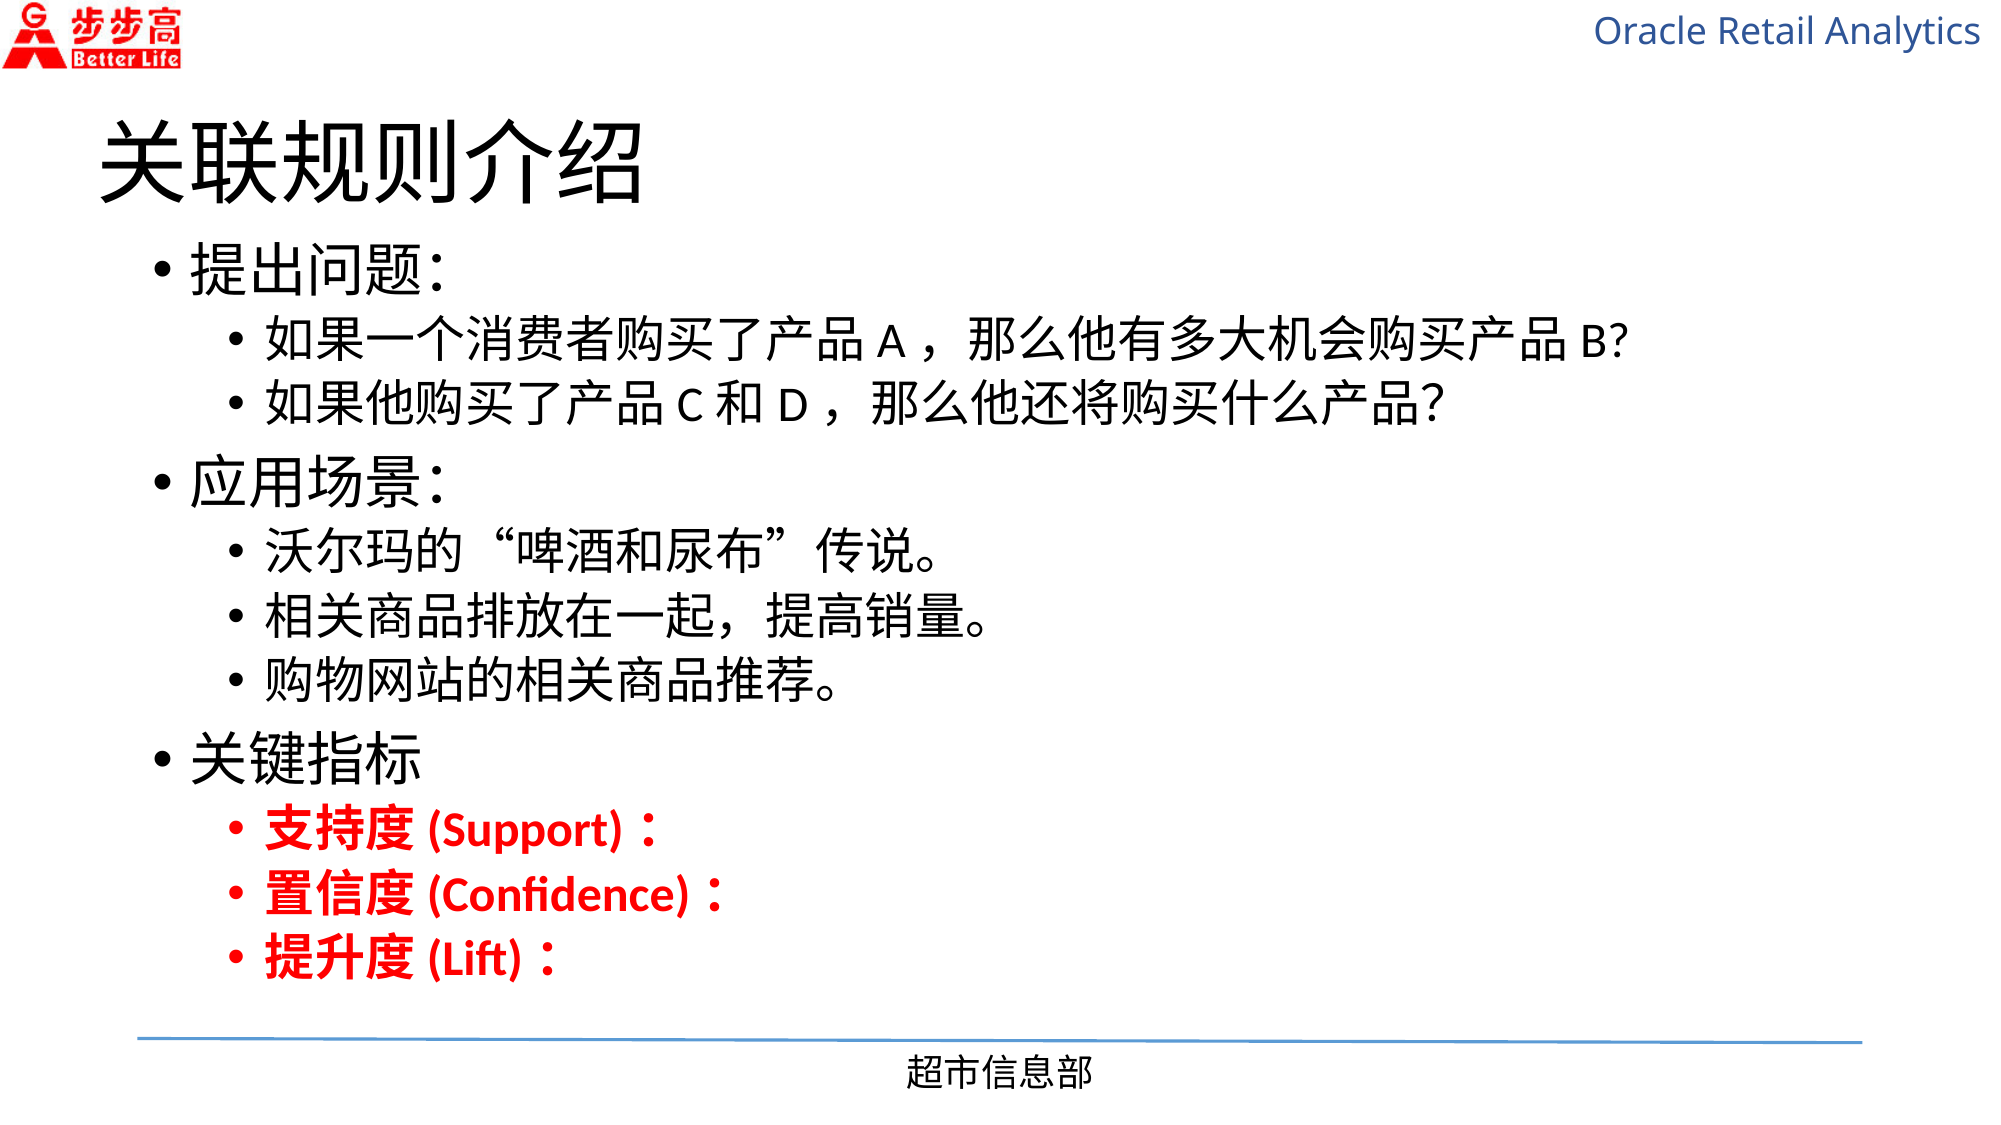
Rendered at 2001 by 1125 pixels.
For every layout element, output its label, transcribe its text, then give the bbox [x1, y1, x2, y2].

picture [0, 0, 183, 71]
title 关联规则介绍 [81, 99, 1807, 234]
list 提出问题： 如果一个消费者购买了产品A，那么他有多大机会购买产品B? 如果他购买了产品C和D，那么他还将购买什么产品？ 应用场景： 沃尔玛的“啤酒和尿布”传说。 相关商品排放在一起，提高销量。 购物网站的相关商品推荐。 关键指标 支持度(Support)： 置信度(Confidence)： 提升度(Lift)： [137, 233, 1863, 1017]
